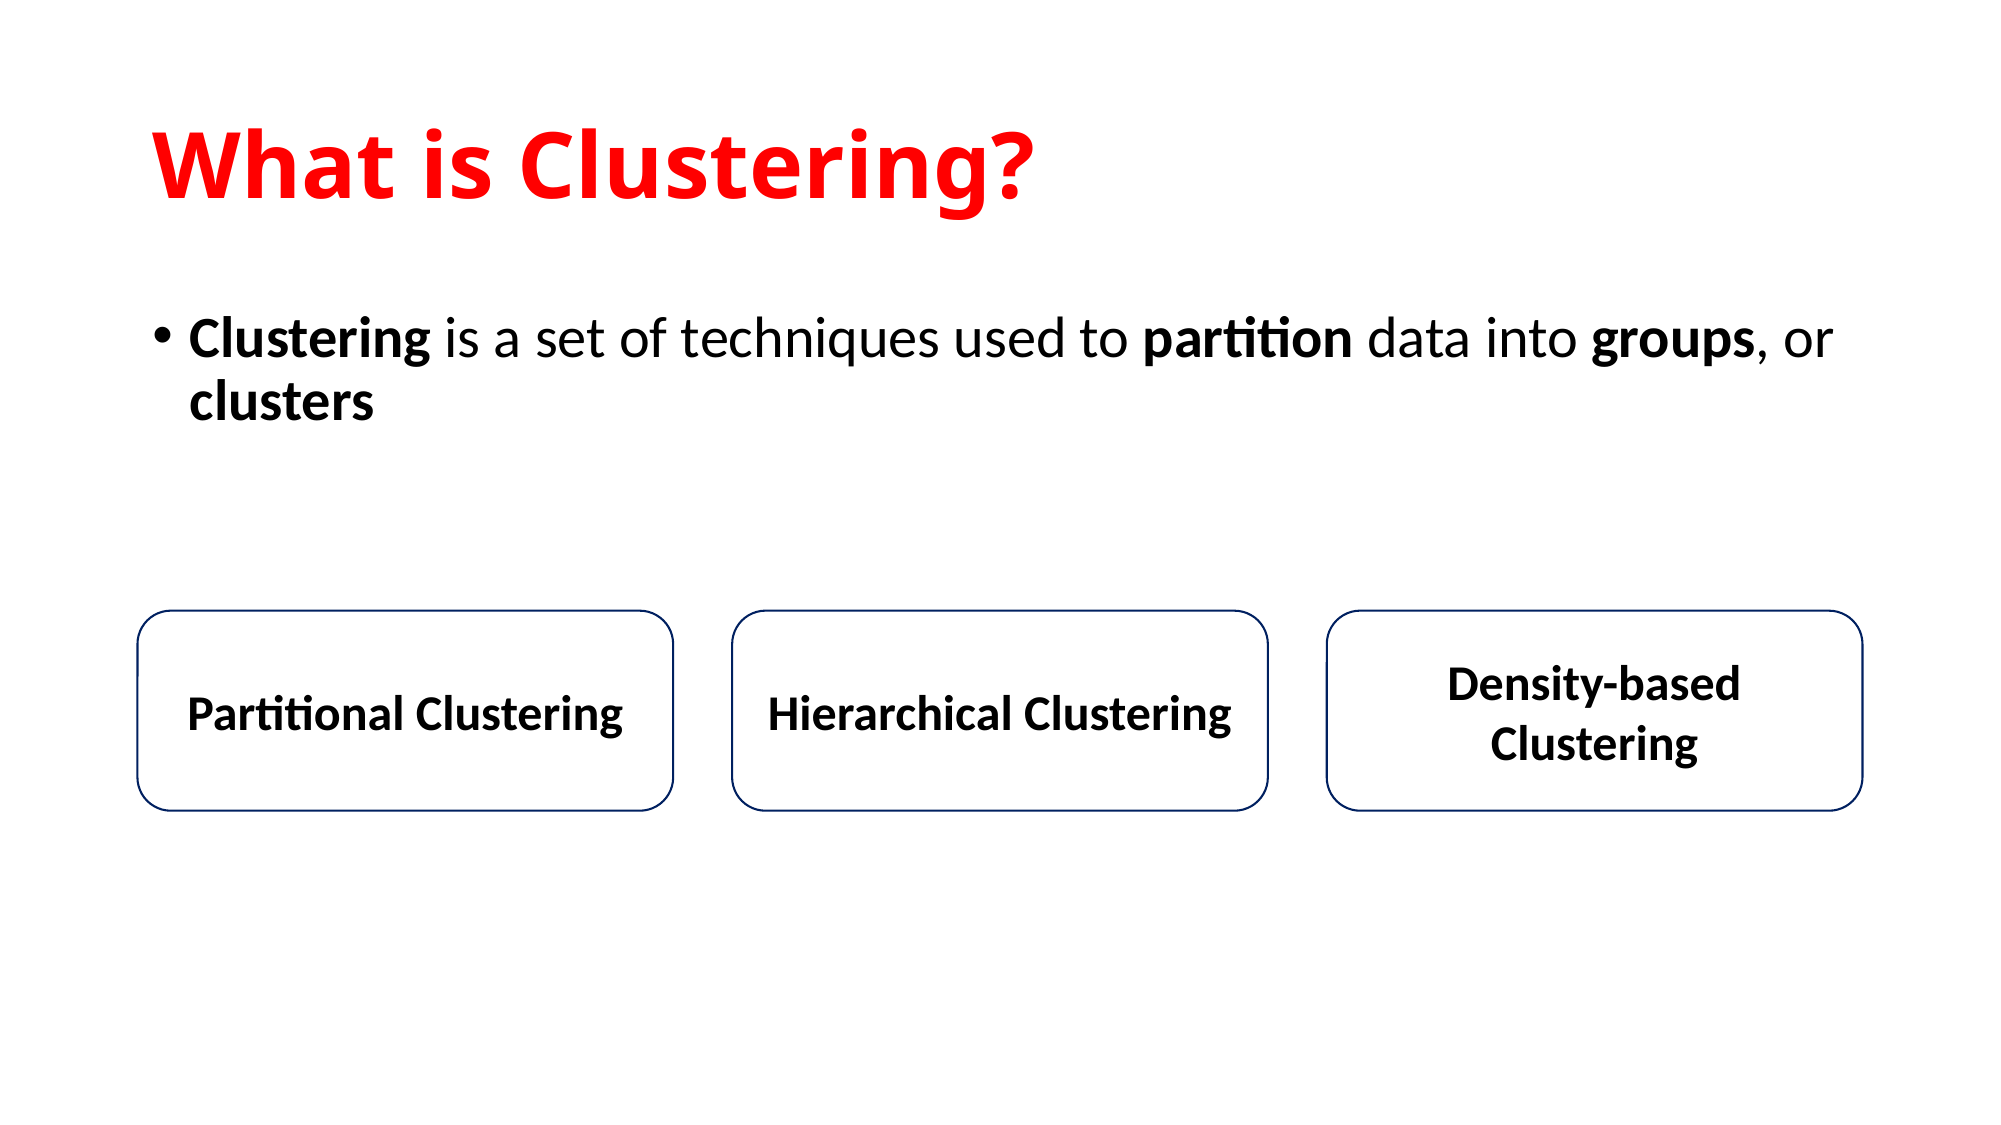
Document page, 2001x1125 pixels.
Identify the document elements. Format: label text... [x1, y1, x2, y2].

list Clustering is a set of techniques used to partition data into groups, or clusters [137, 299, 1863, 458]
text_box Density-based Clustering [1325, 609, 1864, 812]
text_box Partitional Clustering [136, 609, 675, 812]
text_box Hierarchical Clustering [731, 609, 1269, 812]
title What is Clustering? [137, 59, 1863, 278]
